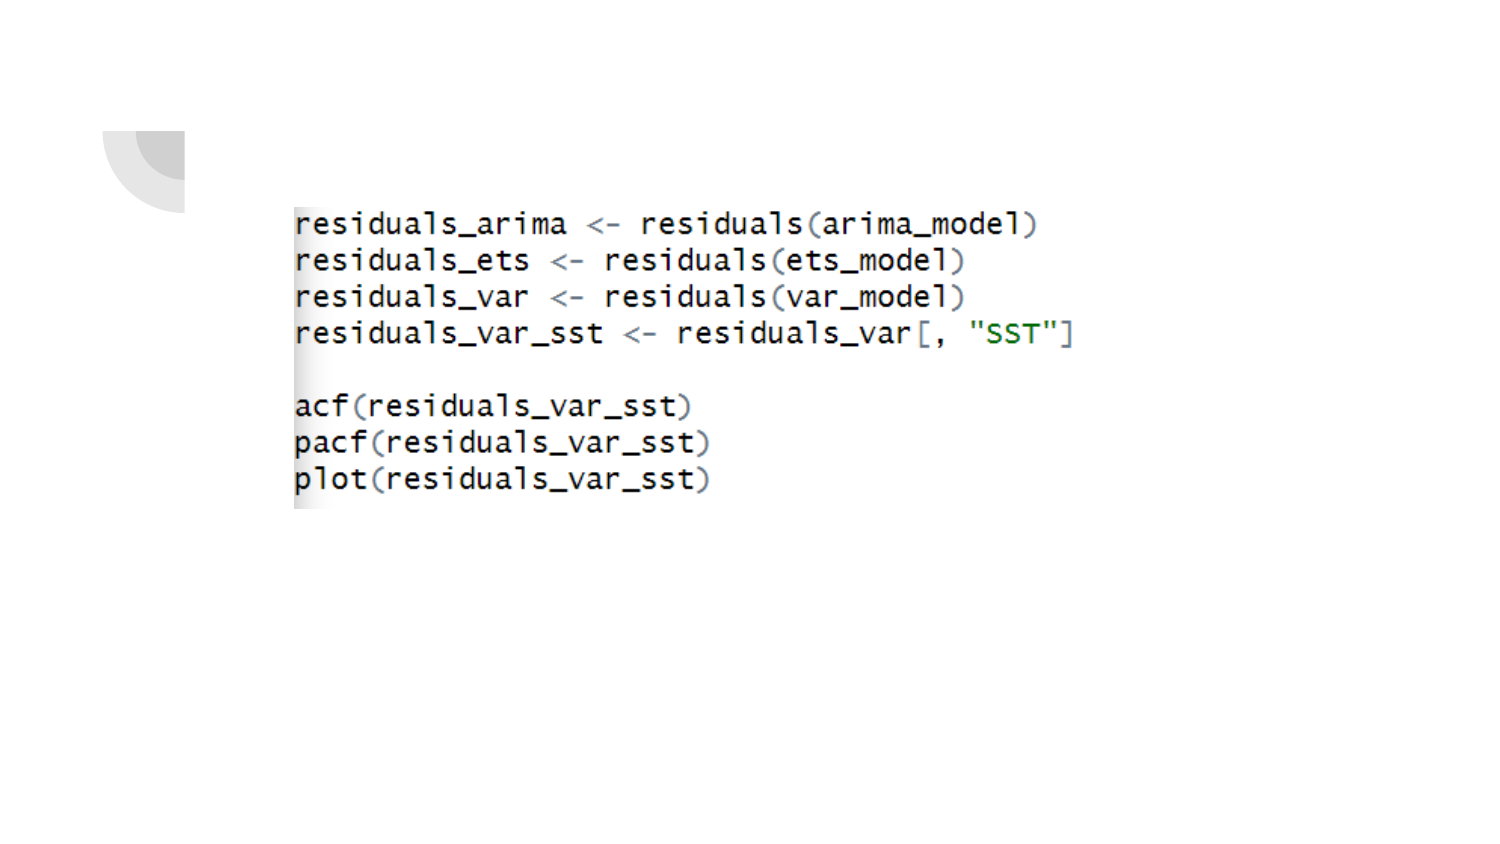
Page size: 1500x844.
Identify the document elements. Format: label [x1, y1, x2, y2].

picture [293, 207, 1145, 509]
